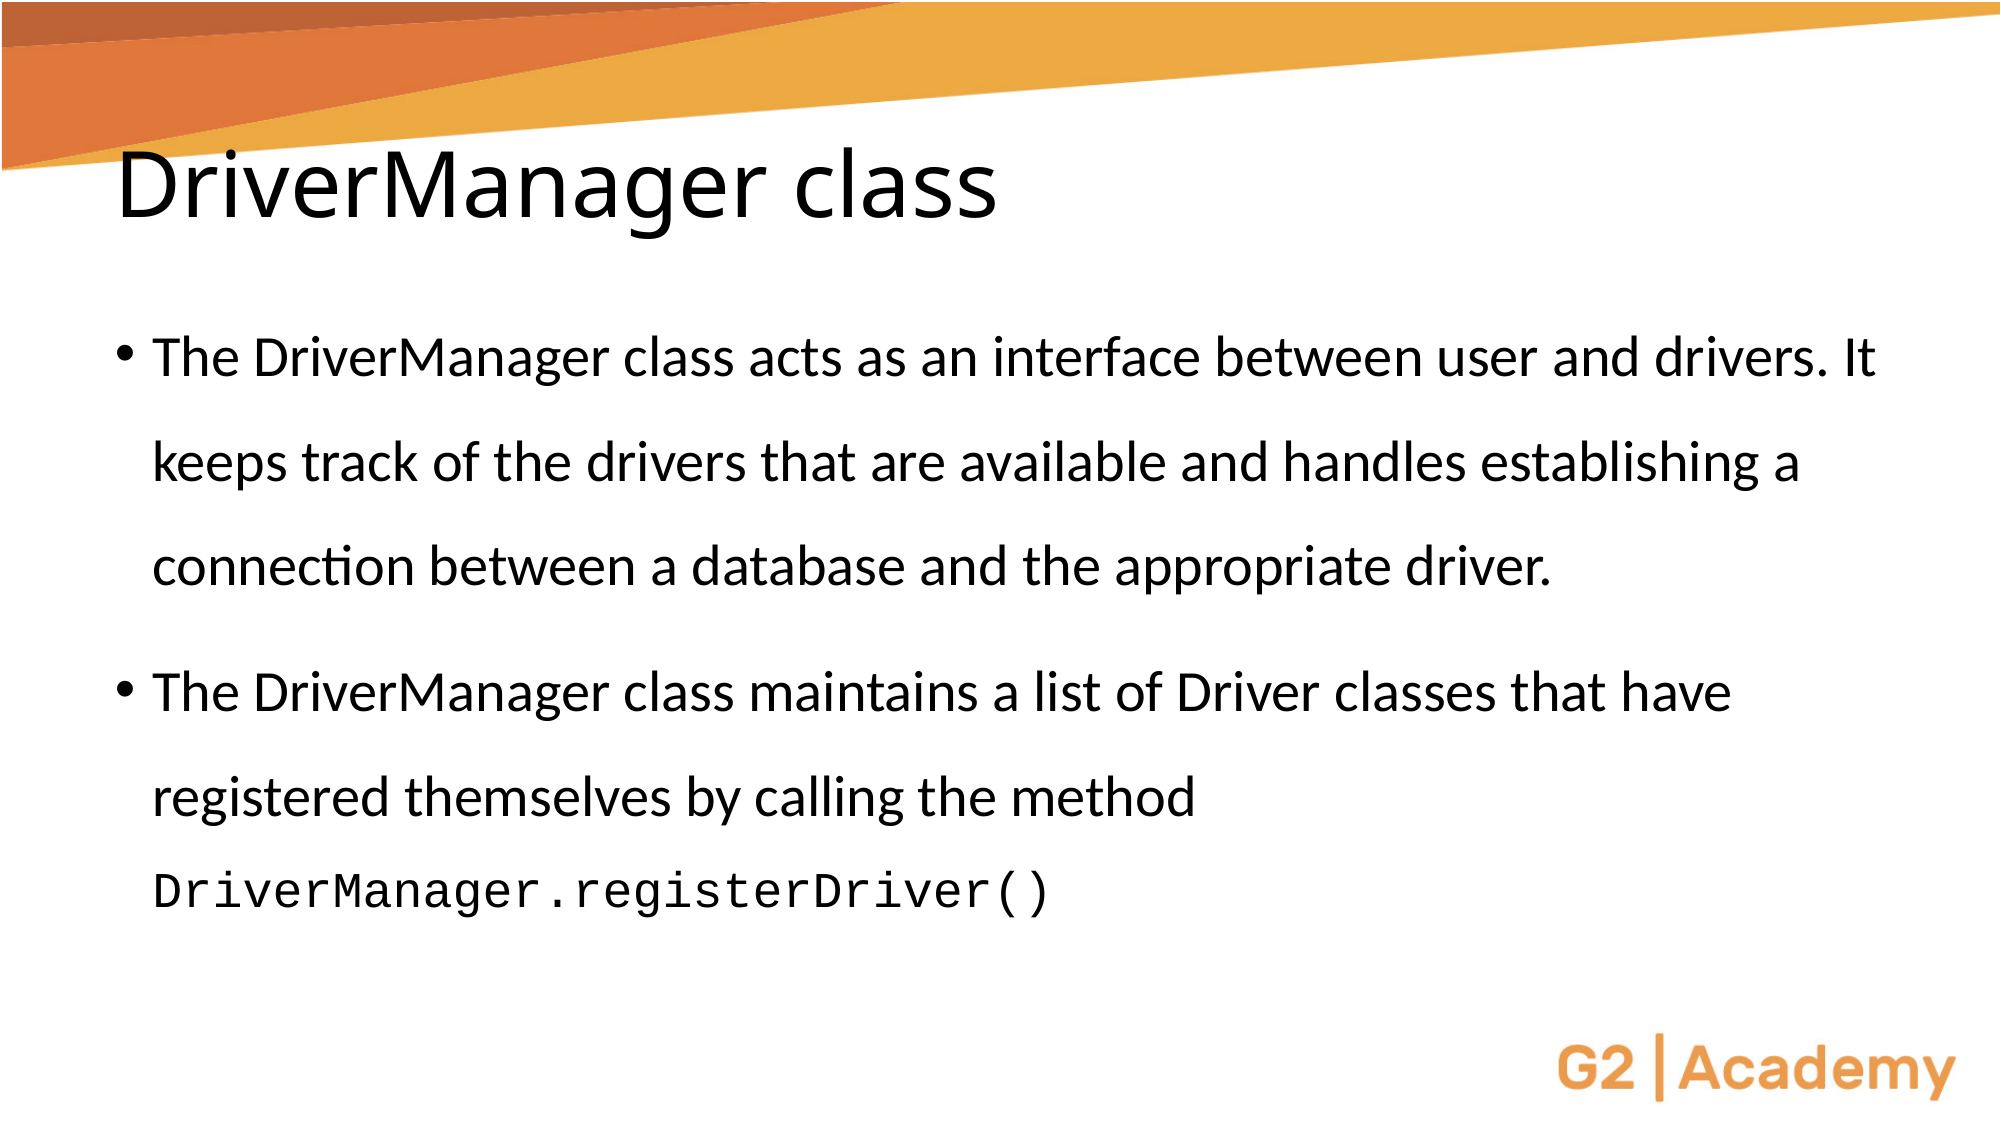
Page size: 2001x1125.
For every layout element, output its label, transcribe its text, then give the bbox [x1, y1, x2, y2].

picture [1, 2, 2000, 1125]
list The DriverManager class acts as an interface between user and drivers. It keeps track of the drivers that are available and handles establishing a connection between a database and the appropriate driver. The DriverManager class maintains a list of Driver classes that have registered themselves by calling the method DriverManager.registerDriver() [99, 275, 1900, 1037]
title DriverManager class [99, 100, 1900, 275]
